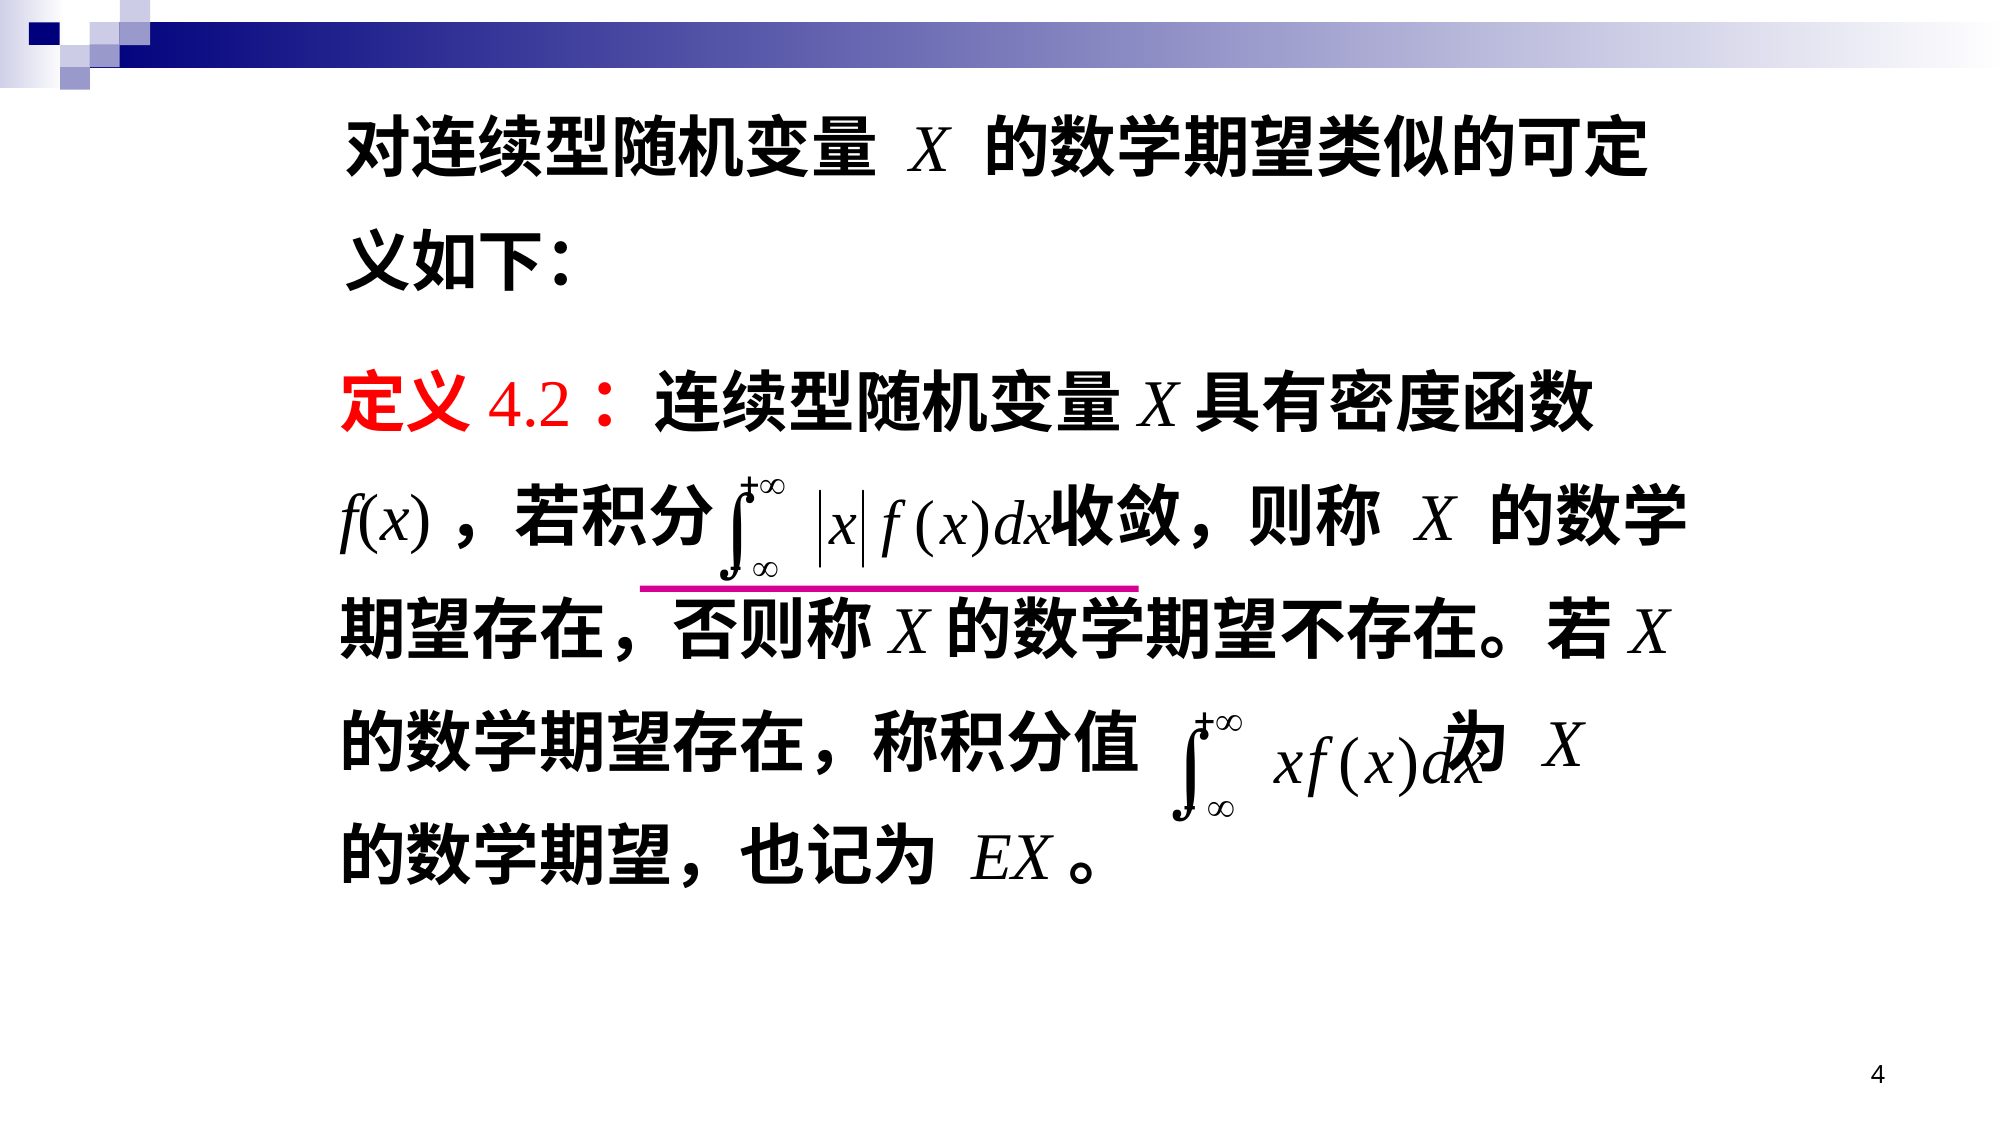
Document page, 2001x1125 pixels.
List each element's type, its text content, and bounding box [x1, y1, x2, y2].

text_box 对连续型随机变量 X 的数学期望类似的可定 义如下： [330, 98, 1691, 306]
slide_number 4 [1433, 1025, 1900, 1100]
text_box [325, 353, 1707, 928]
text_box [1151, 688, 1496, 830]
